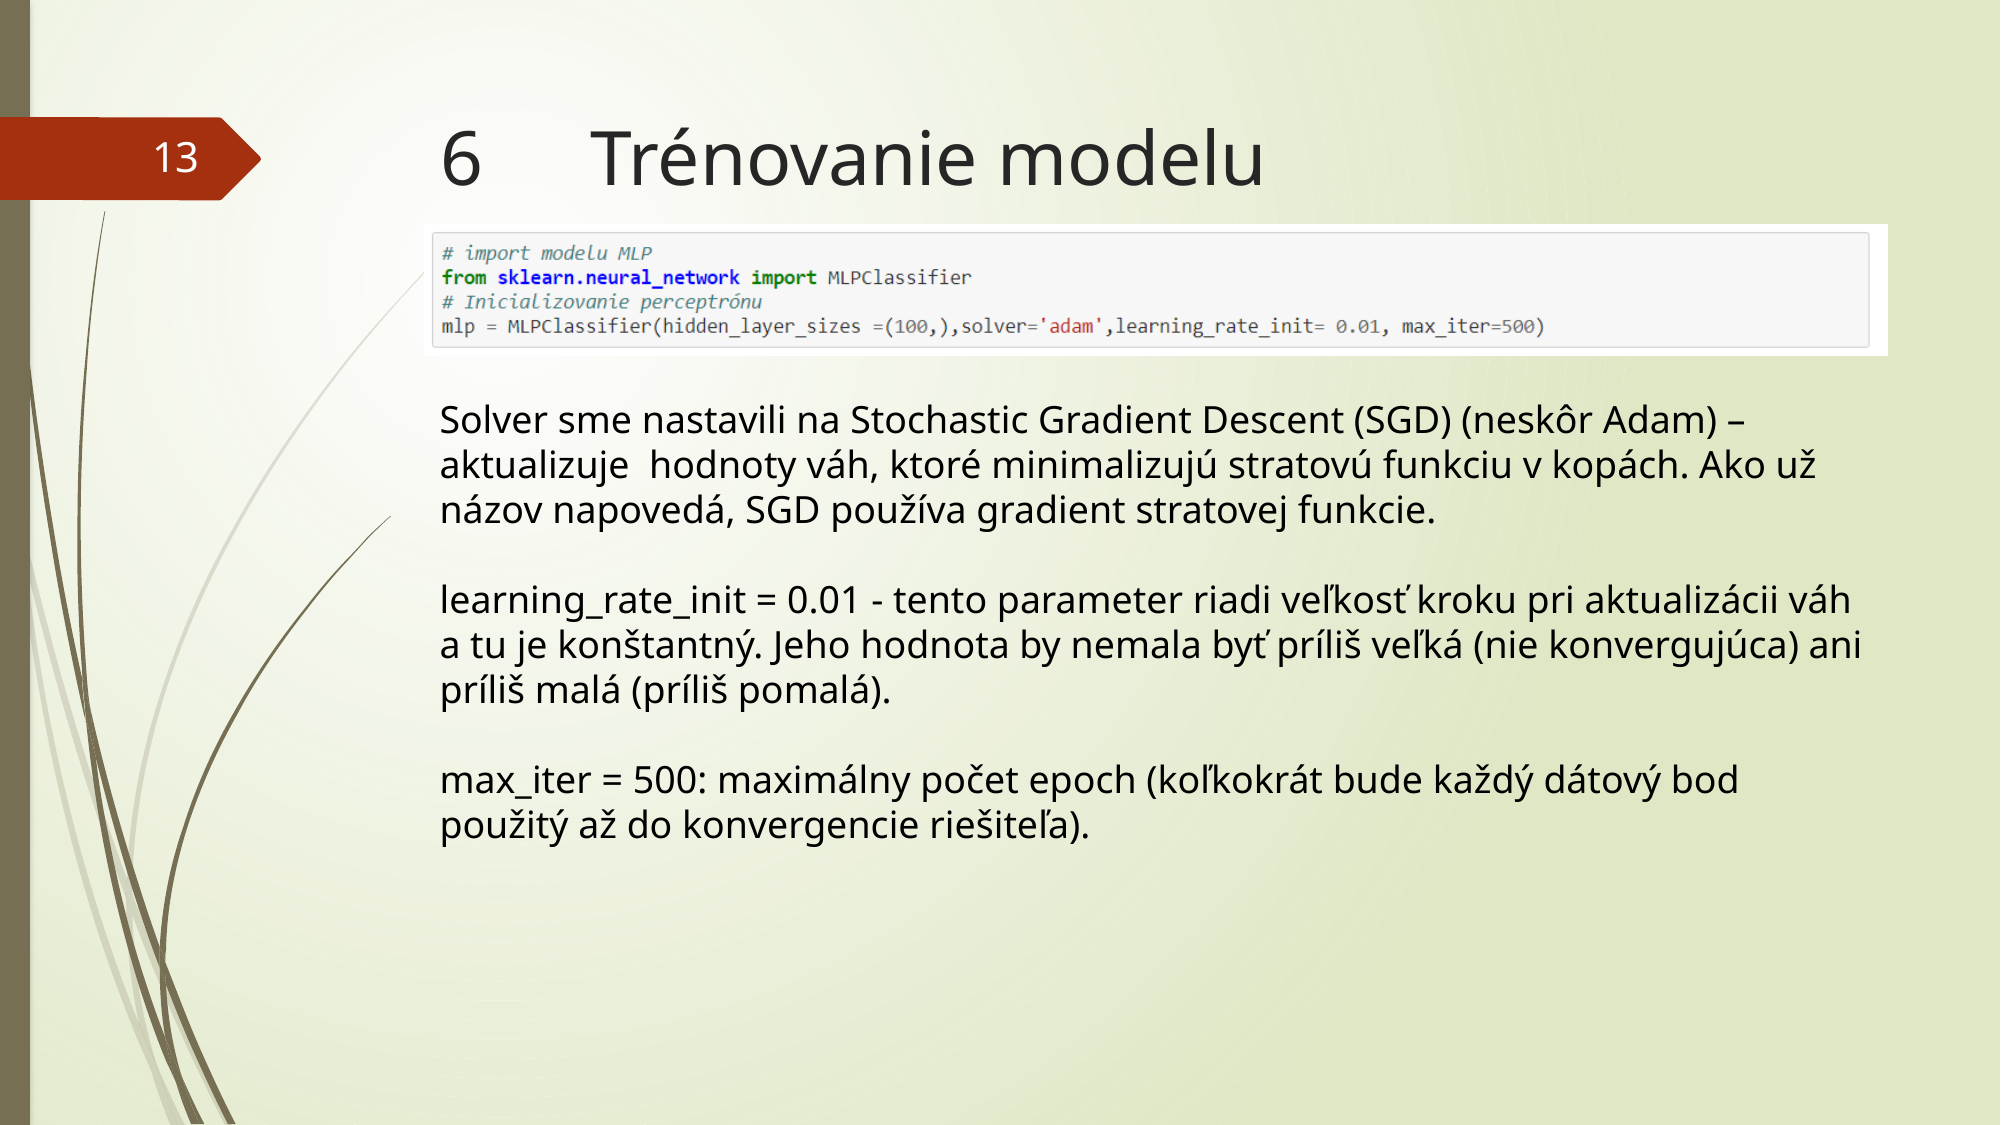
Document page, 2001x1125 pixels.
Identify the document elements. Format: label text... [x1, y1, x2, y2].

title 6 Trénovanie modelu [425, 102, 1888, 224]
slide_number 13 [87, 129, 216, 190]
text_box Solver sme nastavili na Stochastic Gradient Descent (SGD) (neskôr Adam) – aktualizuje hodnoty váh, ktoré minimalizujú stratovú funkciu v kopách. Ako už názov napovedá, SGD používa gradient stratovej funkcie. learning_rate_init = 0.01 - tento parameter riadi veľkosť kroku pri aktualizácii váh a tu je konštantný. Jeho hodnota by nemala byť príliš veľká (nie konvergujúca) ani príliš malá (príliš pomalá). max_iter = 500: maximálny počet epoch (koľkokrát bude každý dátový bod použitý až do konvergencie riešiteľa). [424, 388, 1888, 899]
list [424, 224, 1888, 356]
